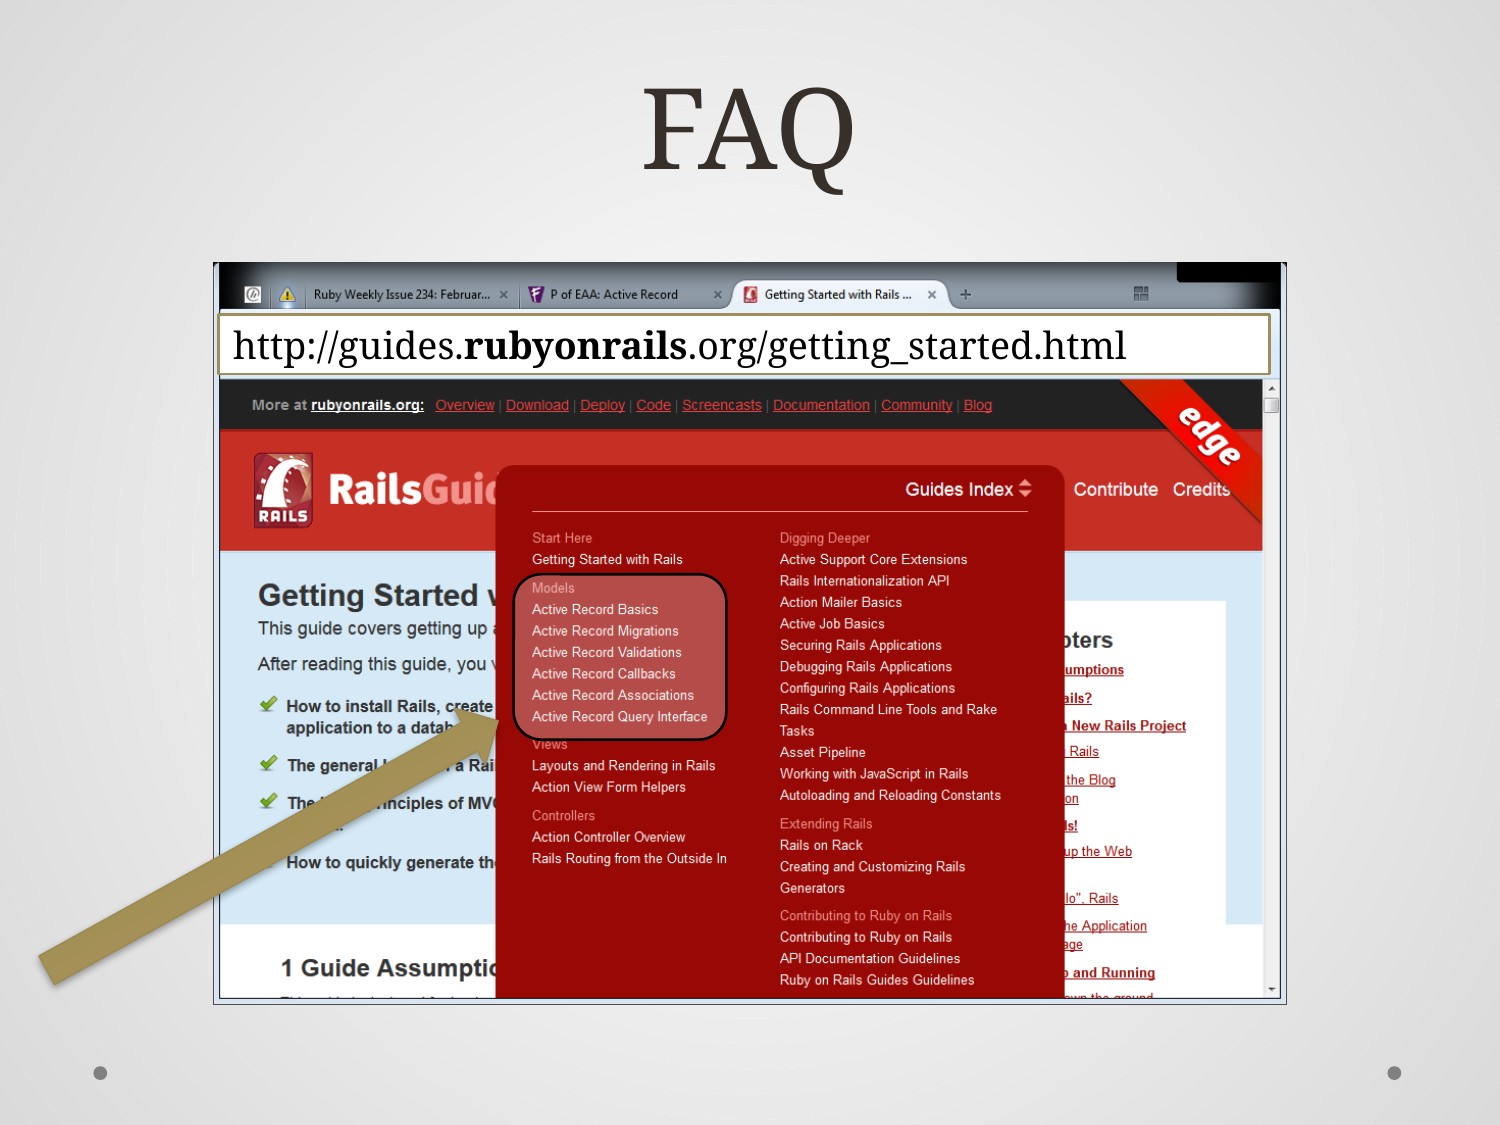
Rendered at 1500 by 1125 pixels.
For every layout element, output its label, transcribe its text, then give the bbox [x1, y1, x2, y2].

text_box [38, 862, 207, 986]
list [212, 262, 1288, 1006]
title FAQ [75, 0, 1425, 263]
